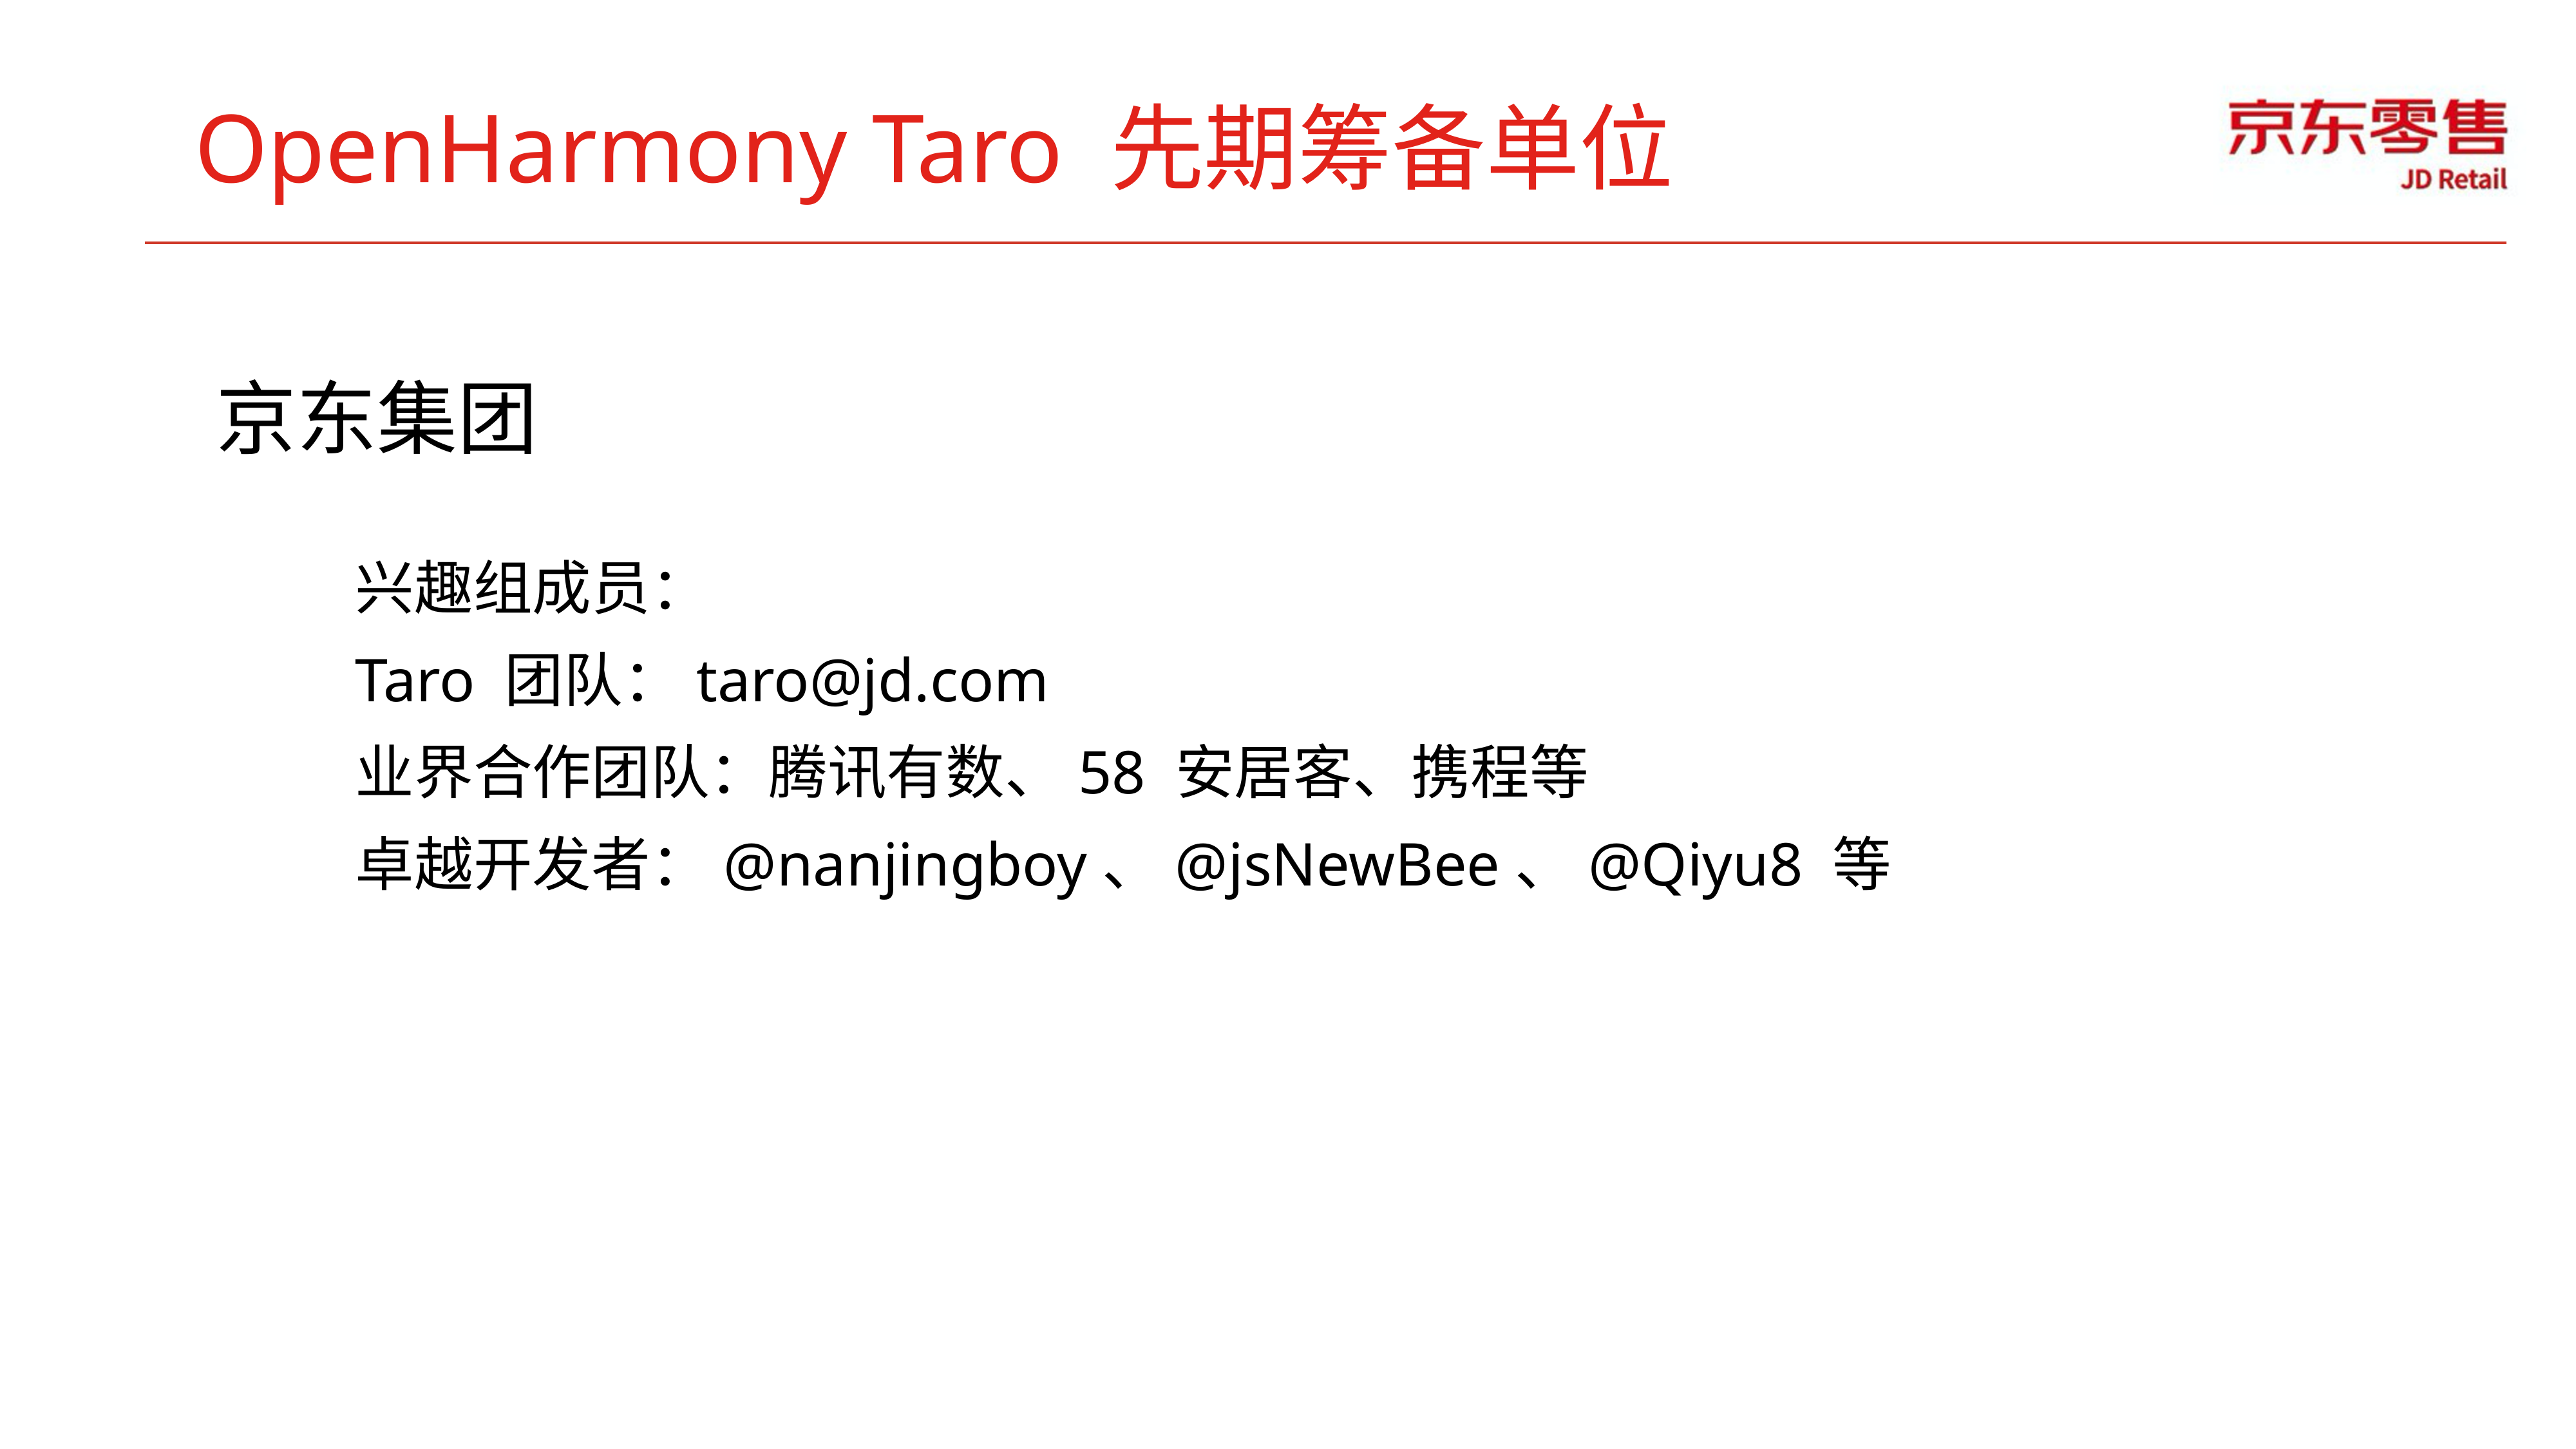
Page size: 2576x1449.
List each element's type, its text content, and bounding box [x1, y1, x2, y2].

text_box 兴趣组成员： Taro 团队：taro@jd.com 业界合作团队：腾讯有数、58 安居客、携程等 卓越开发者：@nanjingboy、@jsNewBee、@Qiyu8 等 [345, 519, 2283, 907]
picture [2213, 80, 2526, 205]
list OpenHarmony Taro 先期筹备单位 [184, 71, 2123, 219]
text_box 京东集团 [206, 357, 548, 474]
